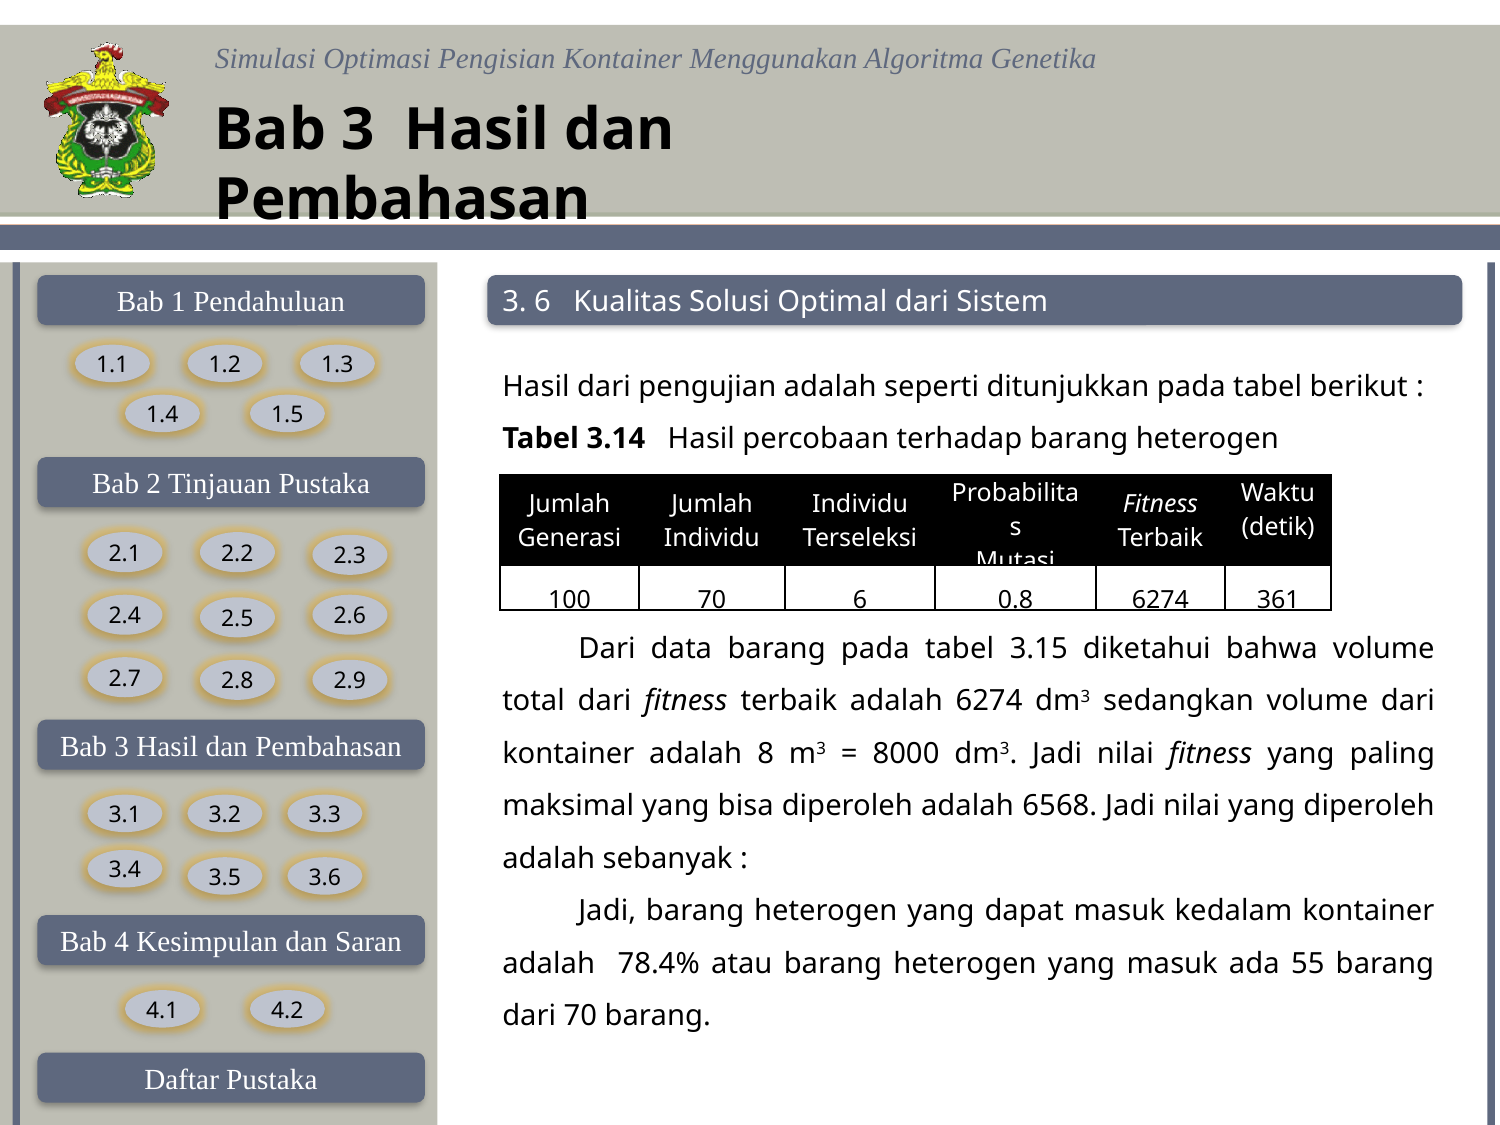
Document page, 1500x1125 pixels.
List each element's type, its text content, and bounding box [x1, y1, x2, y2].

table_cell 100 [501, 566, 638, 609]
table_cell 361 [1226, 566, 1330, 609]
table_header Probabilitas Mutasi [936, 476, 1095, 564]
text_box 3. 6 Kualitas Solusi Optimal dari Sistem [487, 274, 1463, 325]
table_header Individu Terseleksi [786, 476, 934, 564]
table_header Jumlah Generasi [501, 476, 638, 564]
table_header Fitness Terbaik [1097, 476, 1224, 564]
table_header Waktu (detik) [1226, 476, 1330, 564]
text_box Hasil dari pengujian adalah seperti ditunjukkan pada tabel berikut : Tabel 3.14 Hasil percobaan terhadap barang heterogen Dari data barang pada tabel 3.15 diketahui bahwa volume total dari fitness terbaik adalah 6274 dm3 sedangkan volume dari kontainer adalah 8 m3 = 8000 dm3. Jadi nilai fitness yang paling maksimal yang bisa diperoleh adalah 6568. Jadi nilai yang diperoleh adalah sebanyak : Jadi, barang heterogen yang dapat masuk kedalam kontainer adalah 78.4% atau barang heterogen yang masuk ada 55 barang dari 70 barang. [487, 342, 1450, 1039]
table_cell 0.8 [936, 566, 1095, 609]
table_cell 70 [640, 566, 784, 609]
table_header Jumlah Individu [640, 476, 784, 564]
table_cell 6 [786, 566, 934, 609]
table_cell 6274 [1097, 566, 1224, 609]
picture [0, 26, 238, 213]
text_box Bab 3 Hasil dan Pembahasan [200, 84, 975, 239]
